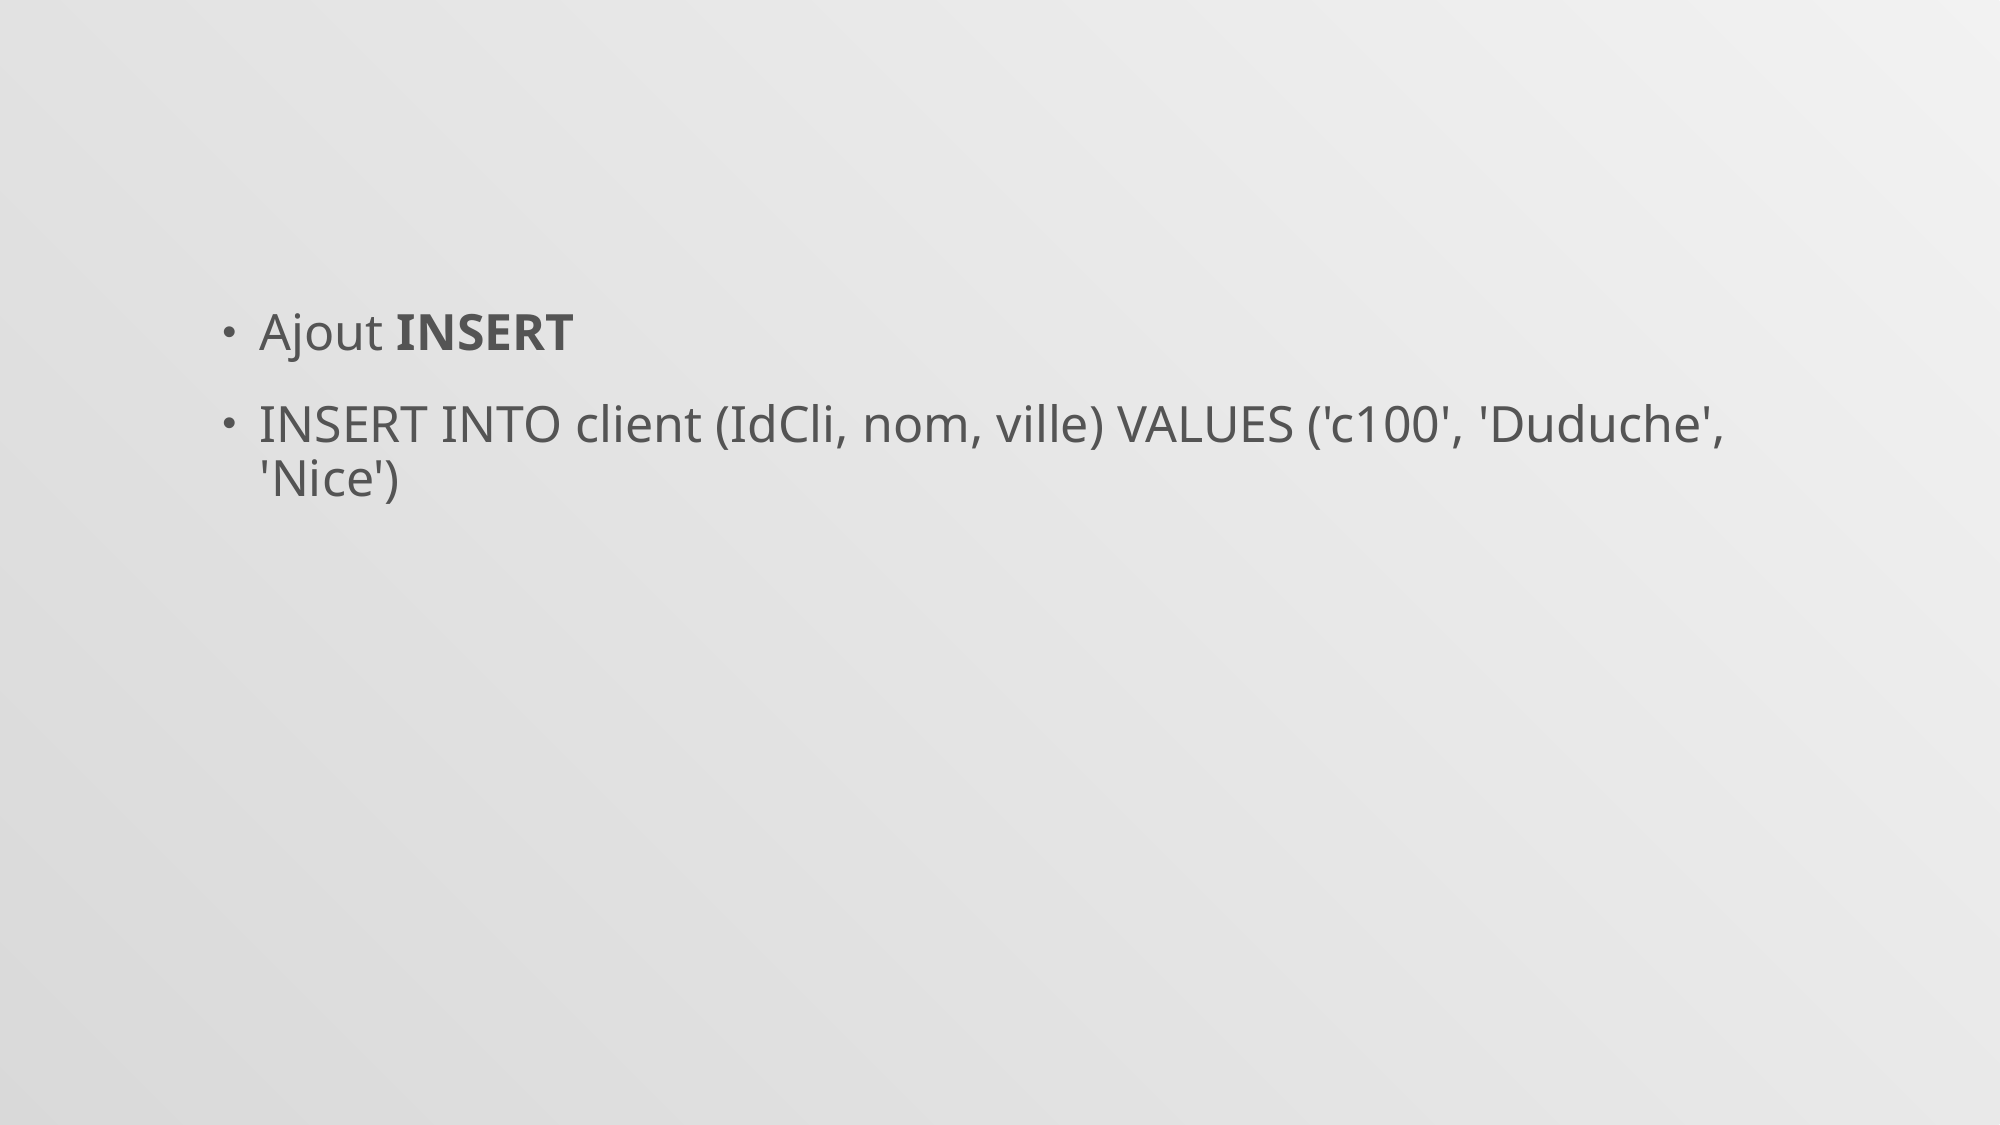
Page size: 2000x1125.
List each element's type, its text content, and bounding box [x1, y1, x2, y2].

list Ajout INSERT INSERT INTO client (IdCli, nom, ville) VALUES ('c100', 'Duduche', 'Nice') [199, 299, 1800, 1013]
